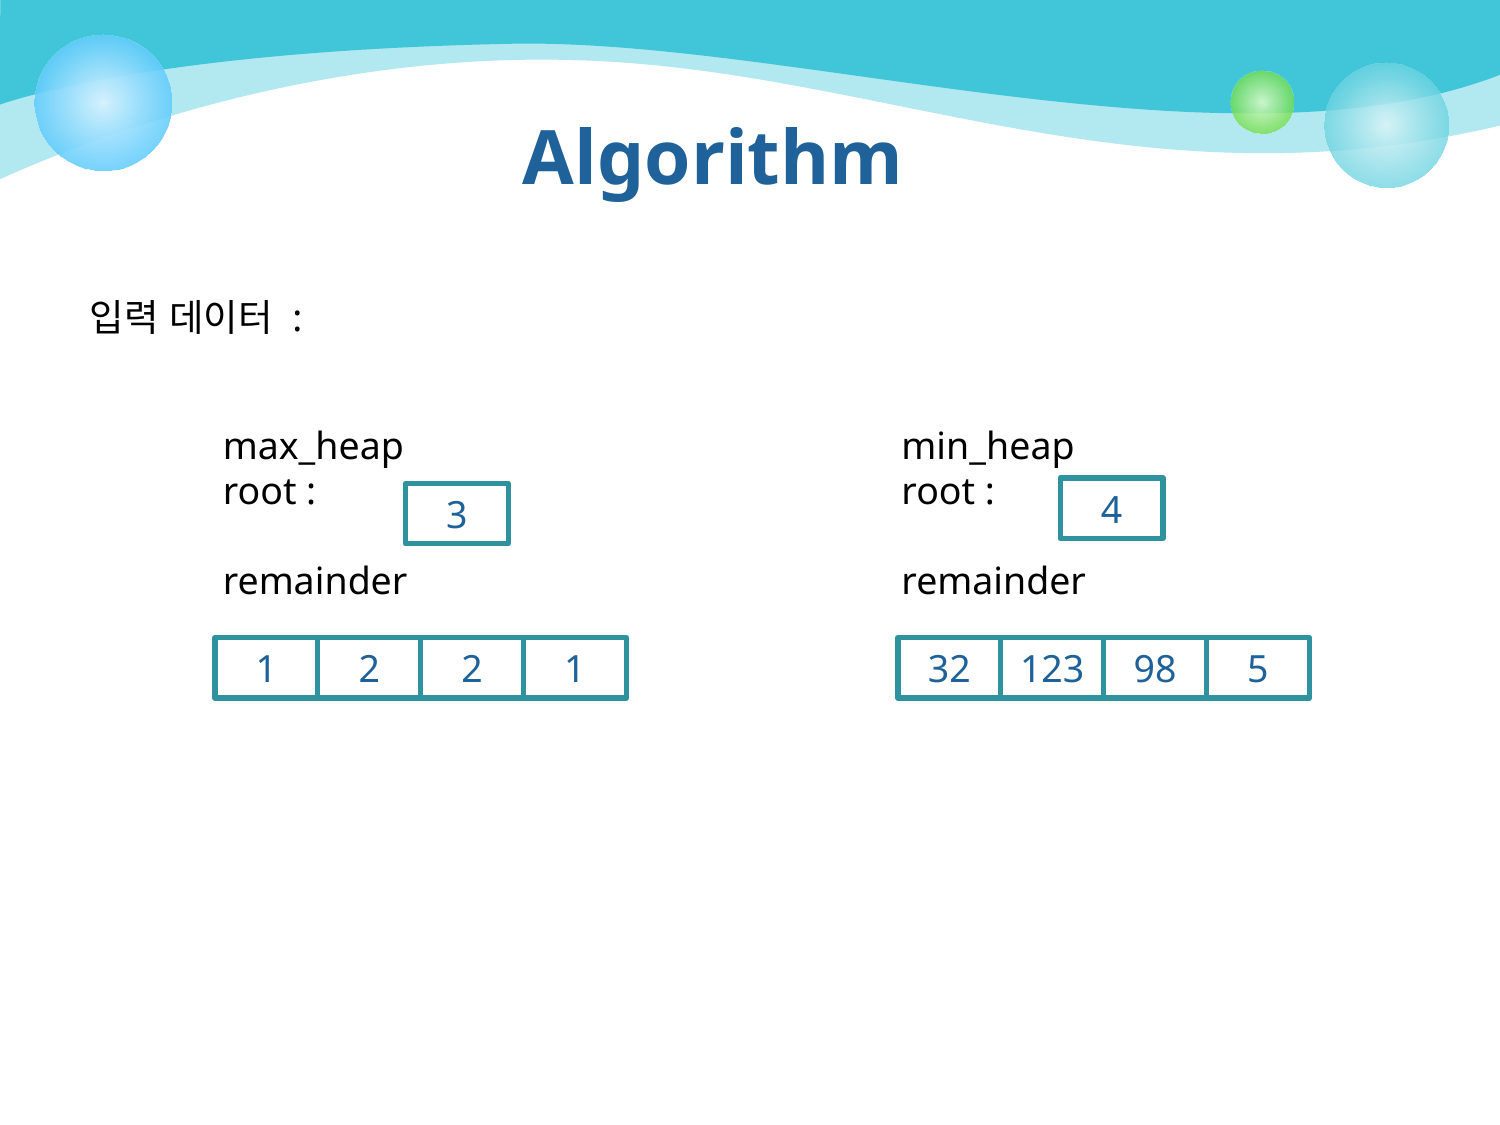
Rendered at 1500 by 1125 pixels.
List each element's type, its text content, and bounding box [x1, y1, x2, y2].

text_box 1 [212, 635, 315, 701]
text_box 2 [418, 635, 521, 701]
text_box 98 [1101, 635, 1204, 701]
text_box 5 [1204, 635, 1312, 701]
text_box 2 [315, 635, 418, 701]
text_box max_heap root : remainder [208, 415, 560, 610]
text_box min_heap root : remainder [886, 415, 1337, 610]
text_box 4 [1058, 475, 1166, 541]
text_box 123 [998, 635, 1101, 701]
title Algorithm [38, 102, 1389, 290]
text_box 입력 데이터 : [75, 287, 318, 347]
text_box 32 [895, 635, 998, 701]
text_box 3 [403, 481, 511, 546]
text_box 1 [521, 635, 629, 701]
